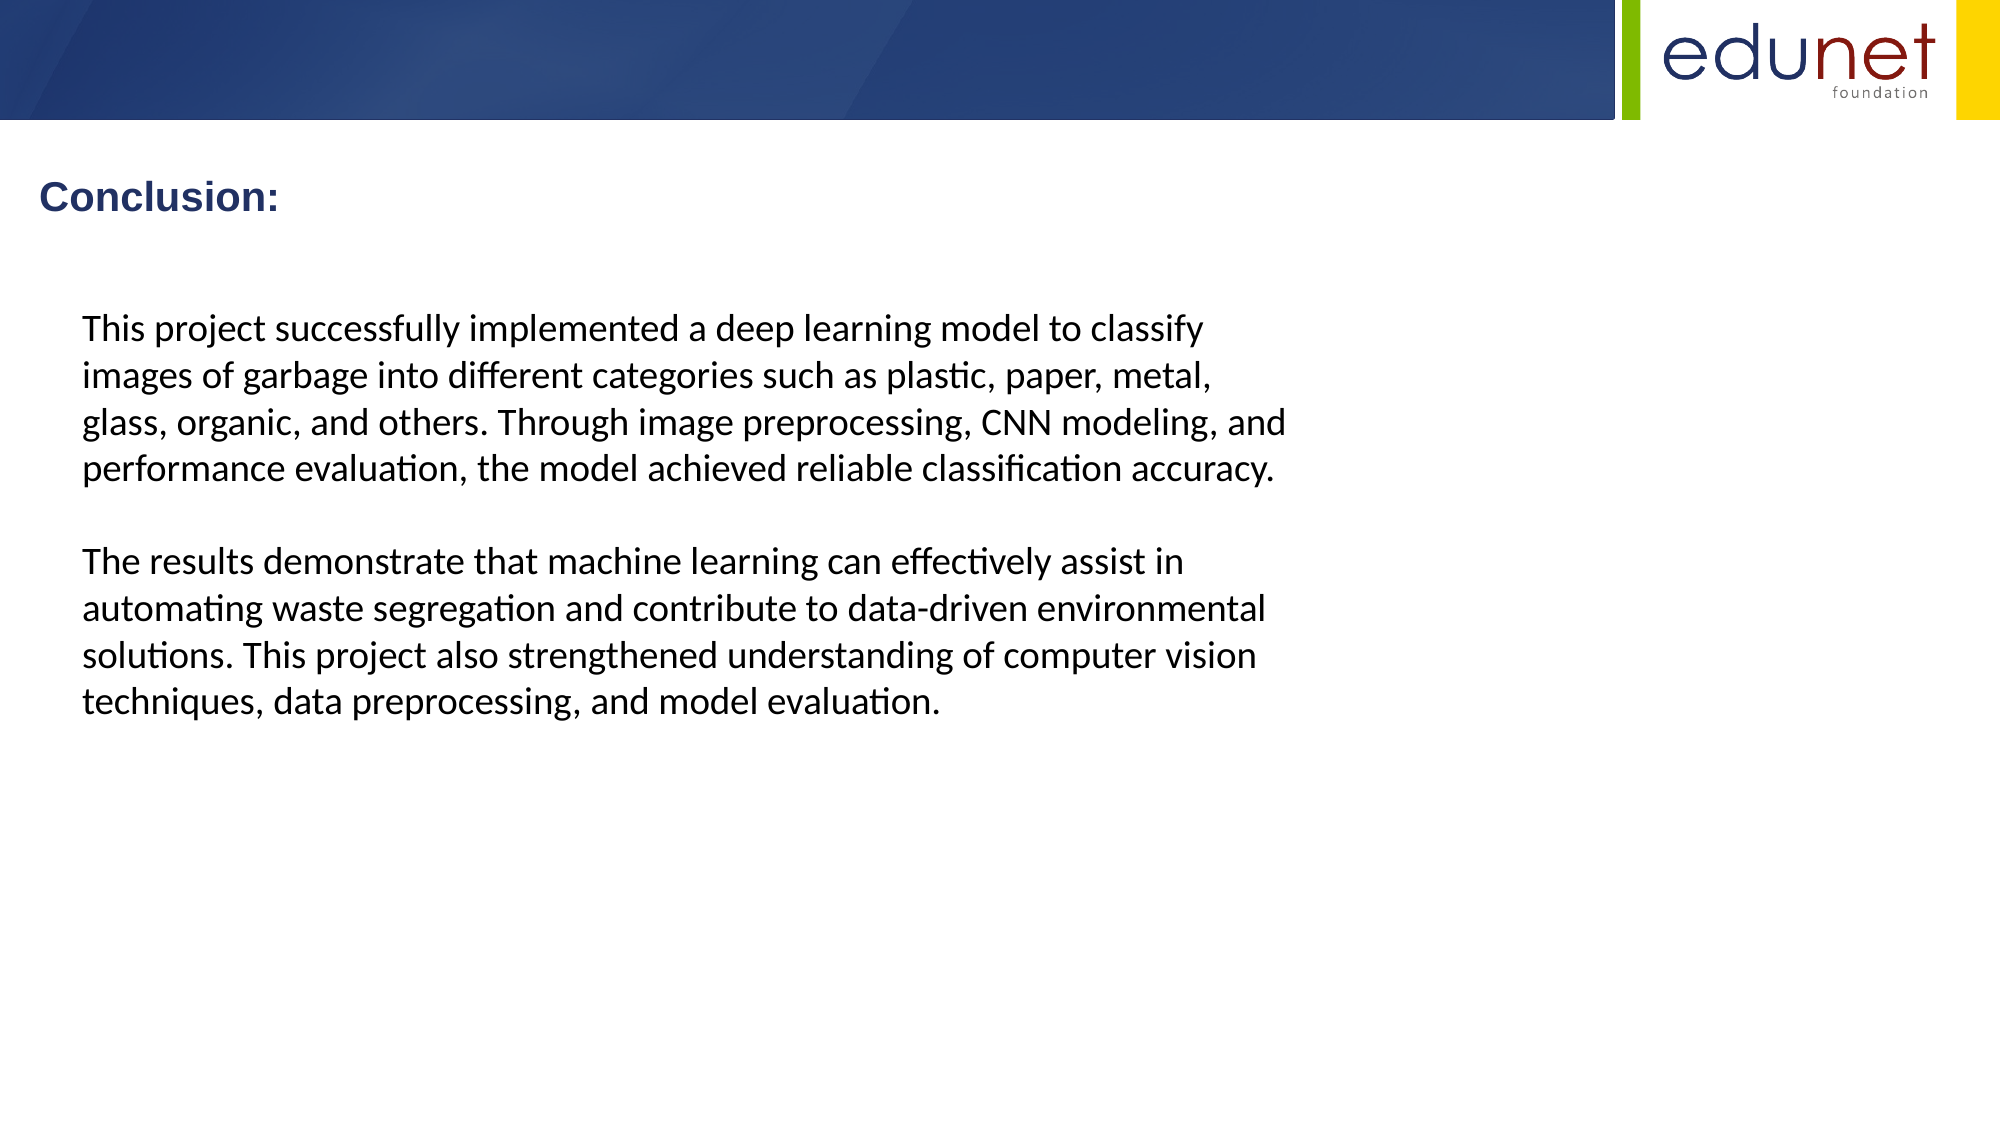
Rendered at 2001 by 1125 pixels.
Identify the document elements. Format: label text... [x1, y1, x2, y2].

text_box Conclusion: [24, 162, 1026, 227]
picture [1652, 12, 1948, 108]
text_box This project successfully implemented a deep learning model to classify images of garbage into different categories such as plastic, paper, metal, glass, organic, and others. Through image preprocessing, CNN modeling, and performance evaluation, the model achieved reliable classification accuracy. The results demonstrate that machine learning can effectively assist in automating waste segregation and contribute to data-driven environmental solutions. This project also strengthened understanding of computer vision techniques, data preprocessing, and model evaluation. [67, 295, 1317, 777]
